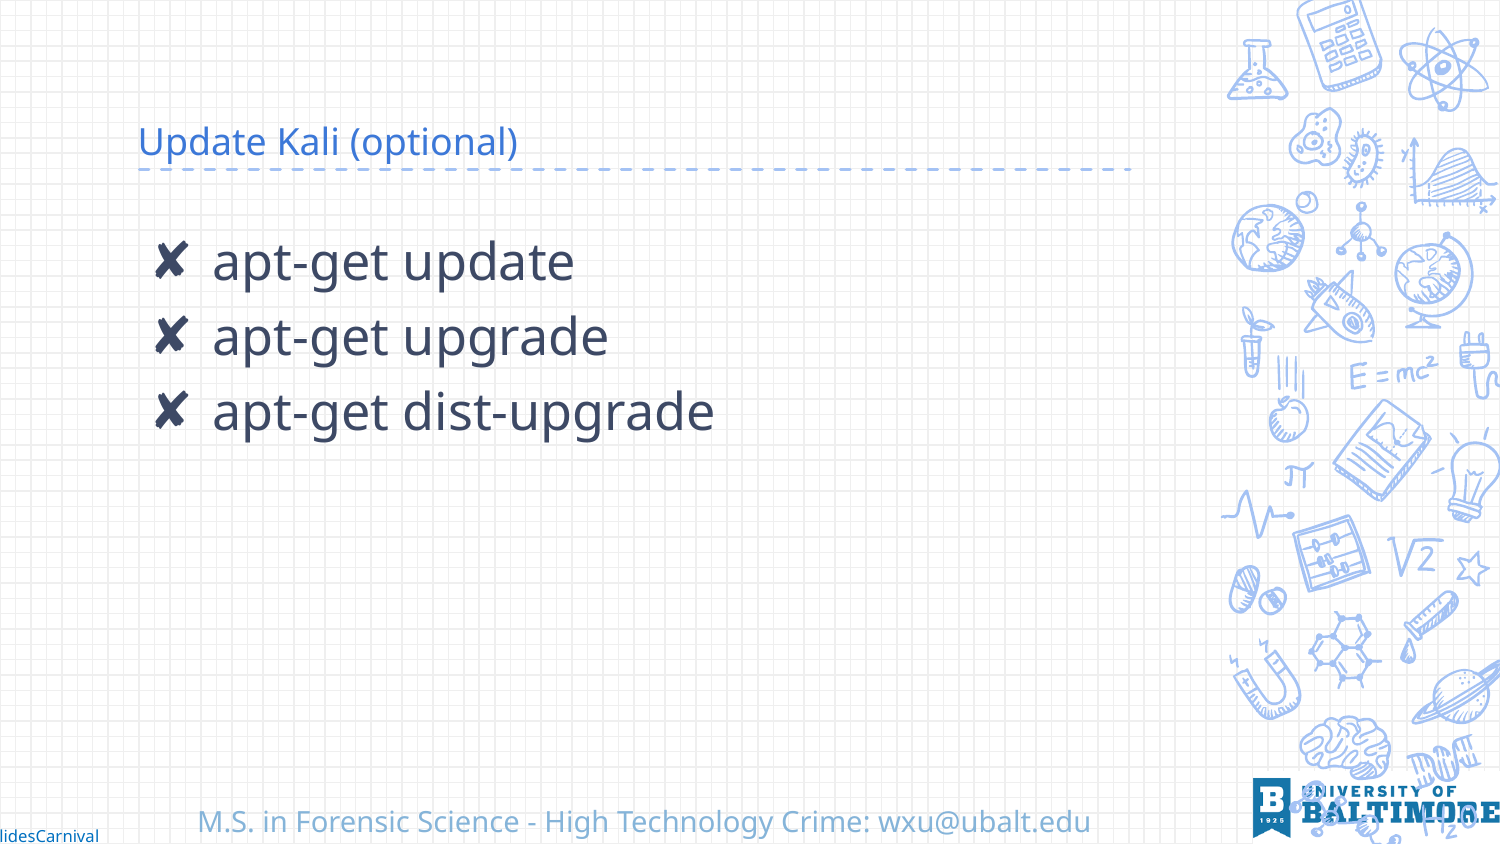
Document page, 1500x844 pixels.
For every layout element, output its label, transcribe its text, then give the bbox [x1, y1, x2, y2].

picture [1316, 786, 1321, 797]
picture [1253, 771, 1500, 844]
list apt-get update apt-get upgrade apt-get dist-upgrade [122, 213, 1130, 806]
title Update Kali (optional) [122, 36, 1130, 178]
picture [1365, 817, 1376, 833]
picture [1327, 813, 1336, 822]
